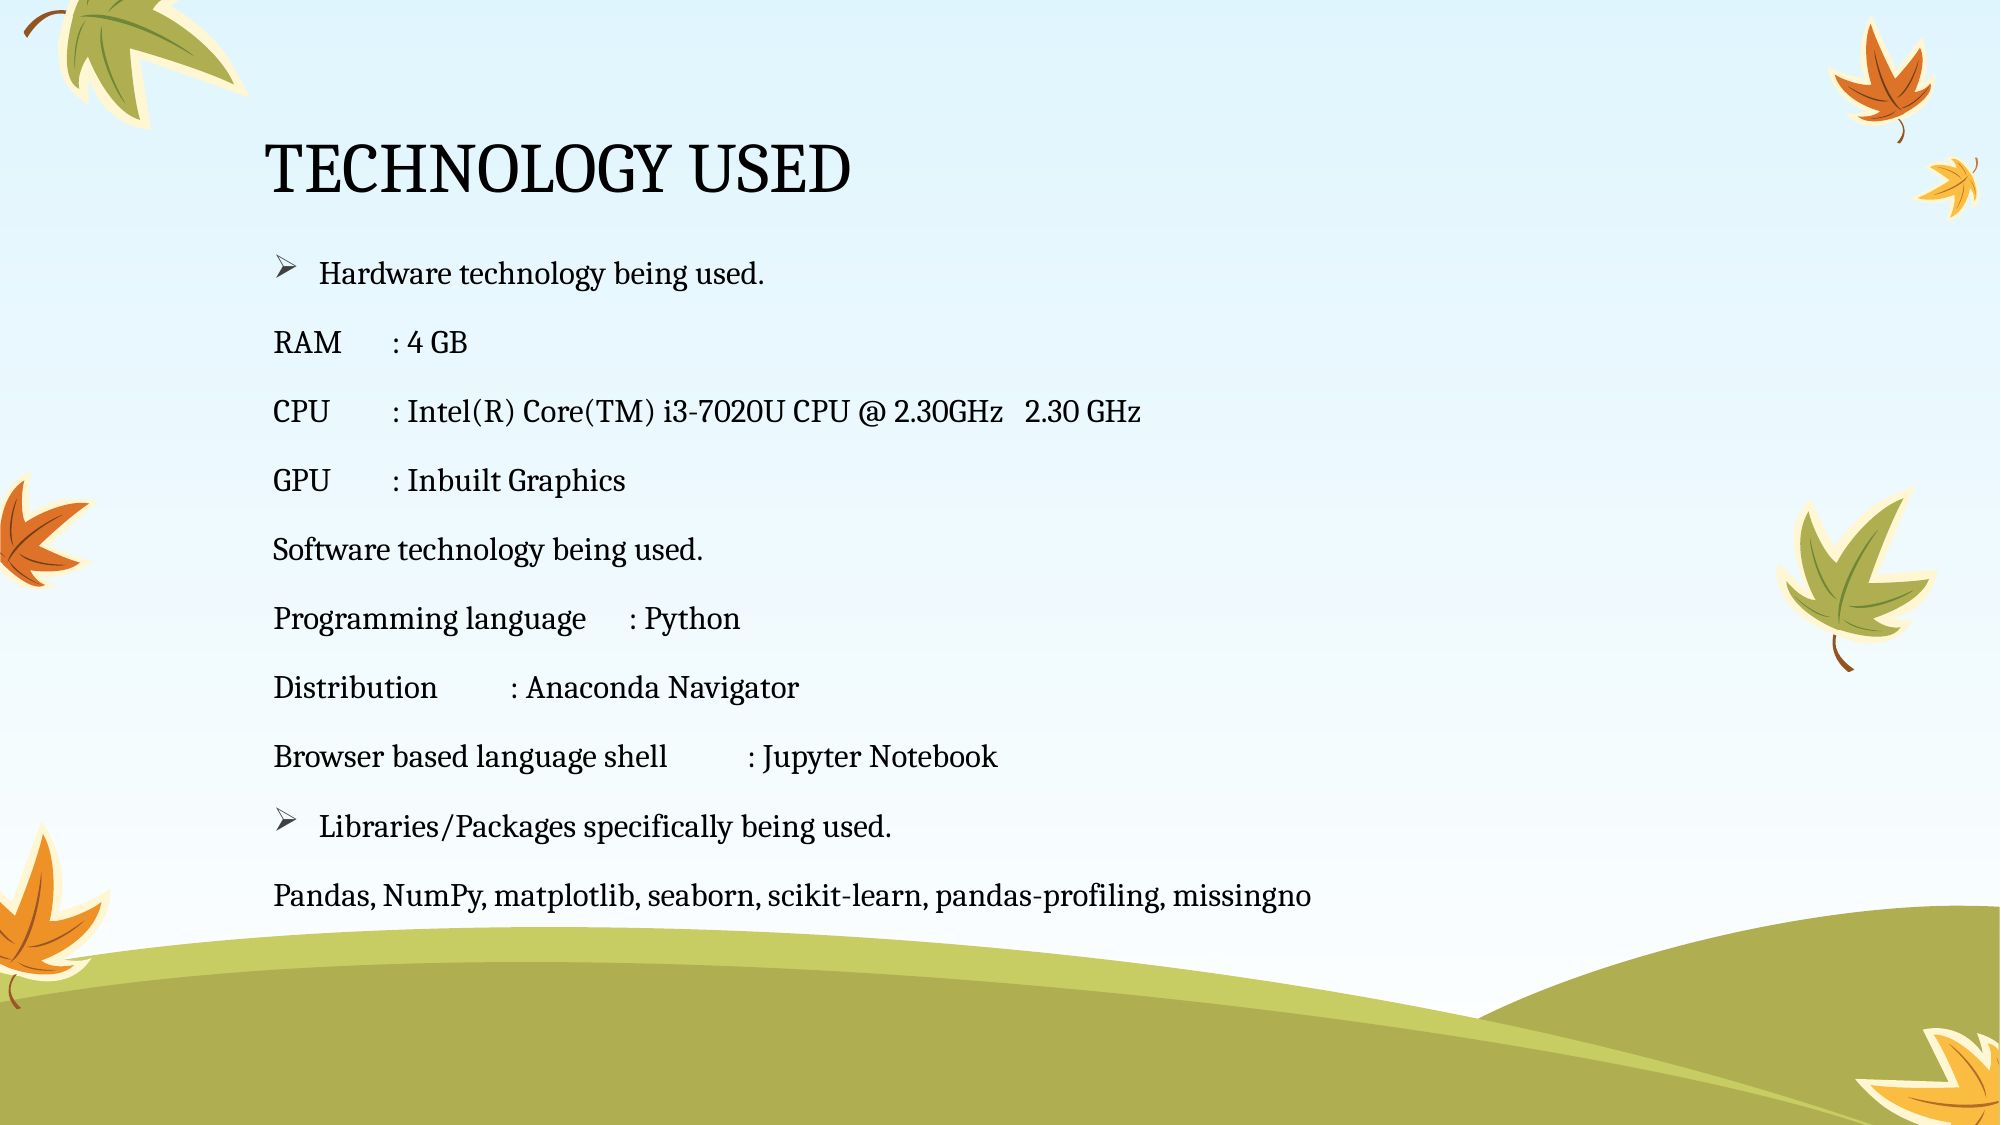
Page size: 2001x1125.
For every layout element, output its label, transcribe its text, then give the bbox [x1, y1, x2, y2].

list Hardware technology being used. RAM : 4 GB CPU : Intel(R) Core(TM) i3-7020U CPU @ 2.30GHz 2.30 GHz GPU : Inbuilt Graphics Software technology being used. Programming language : Python Distribution : Anaconda Navigator Browser based language shell : Jupyter Notebook Libraries/Packages specifically being used. Pandas, NumPy, matplotlib, seaborn, scikit-learn, pandas-profiling, missingno [250, 243, 1570, 925]
title TECHNOLOGY USED [249, 12, 1749, 216]
